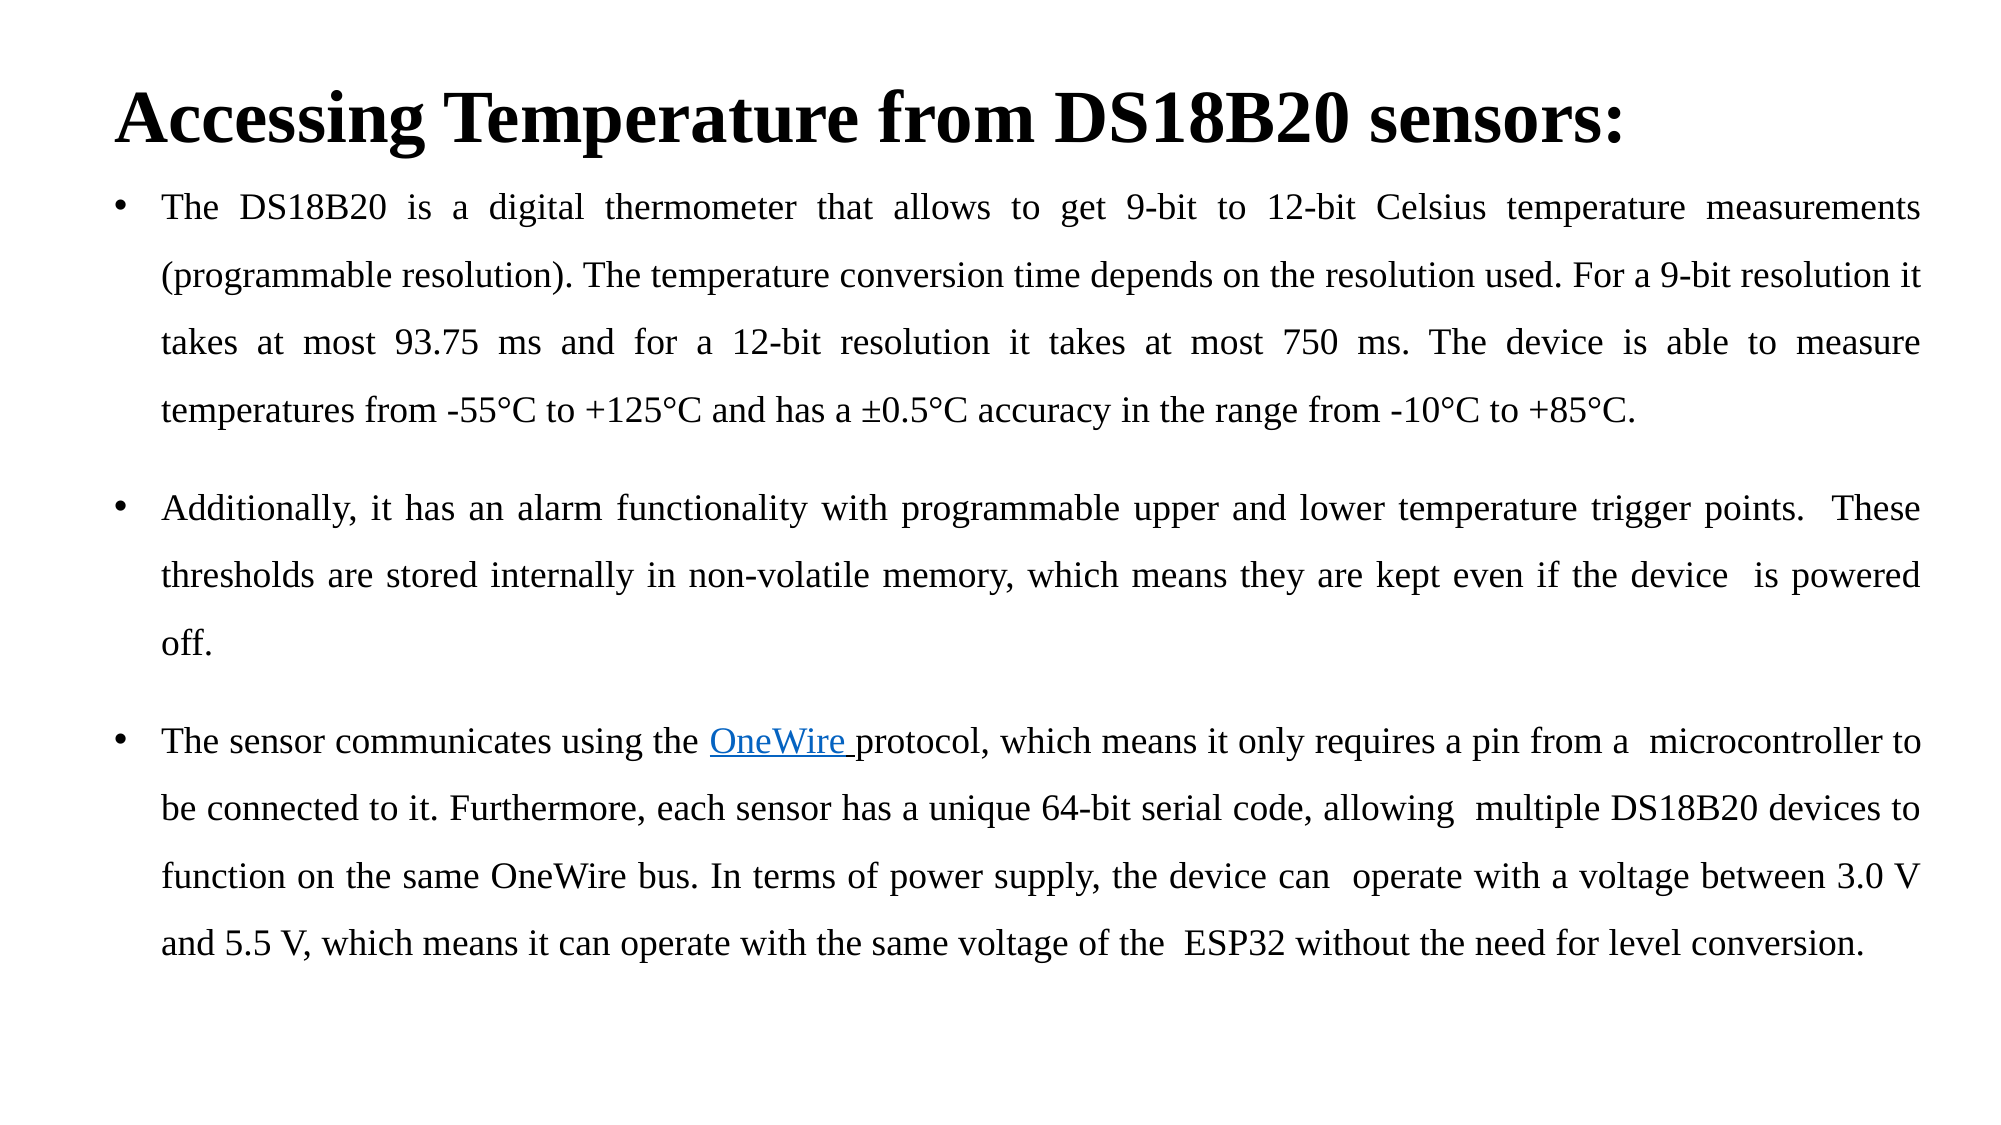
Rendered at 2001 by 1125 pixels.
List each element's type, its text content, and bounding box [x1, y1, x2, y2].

text_box The DS18B20 is a digital thermometer that allows to get 9-bit to 12-bit Celsius temperature measurements (programmable resolution). The temperature conversion time depends on the resolution used. For a 9-bit resolution it takes at most 93.75 ms and for a 12-bit resolution it takes at most 750 ms. The device is able to measure temperatures from -55°C to +125°C and has a ±0.5°C accuracy in the range from -10°C to +85°C. Additionally, it has an alarm functionality with programmable upper and lower temperature trigger points. These thresholds are stored internally in non-volatile memory, which means they are kept even if the device is powered off. The sensor communicates using the OneWire protocol, which means it only requires a pin from a microcontroller to be connected to it. Furthermore, each sensor has a unique 64-bit serial code, allowing multiple DS18B20 devices to function on the same OneWire bus. In terms of power supply, the device can operate with a voltage between 3.0 V and 5.5 V, which means it can operate with the same voltage of the ESP32 without the need for level conversion. [112, 157, 1924, 1063]
title Accessing Temperature from DS18B20 sensors: [112, 16, 1783, 157]
